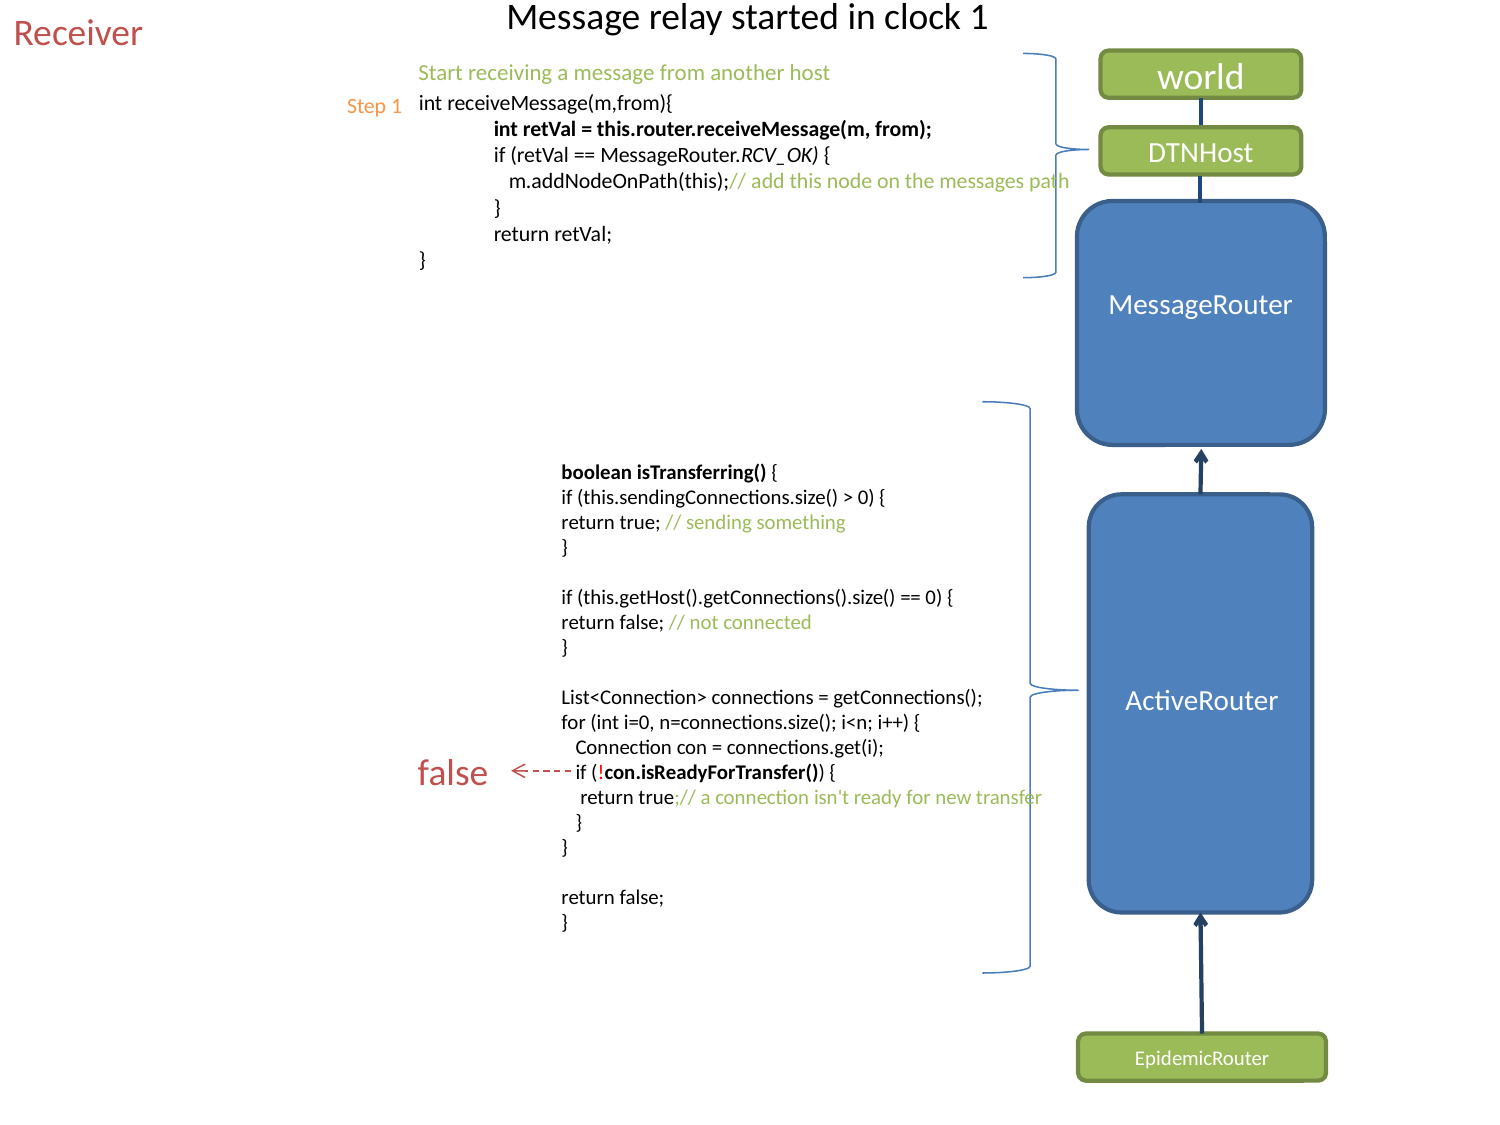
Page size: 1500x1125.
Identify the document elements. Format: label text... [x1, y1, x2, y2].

text_box Start receiving a message from another host [403, 50, 847, 80]
text_box Receiver [0, 0, 72, 61]
text_box DTNHost [1098, 125, 1304, 177]
text_box boolean isTransferring() { if (this.sendingConnections.size() > 0) { return true; // sending something } if (this.getHost().getConnections().size() == 0) { return false; // not connected } List<Connection> connections = getConnections(); for (int i=0, n=connections.size(); i<n; i++) { Connection con = connections.get(i); if (!con.isReadyForTransfer()) { return true;// a connection isn't ready for new transfer } } return false; } [546, 451, 1058, 941]
text_box Step 1 [332, 84, 403, 126]
text_box ActiveRouter [1110, 673, 1294, 724]
text_box [1074, 198, 1328, 448]
text_box [982, 941, 1031, 974]
text_box Message relay started in clock 1 [72, 0, 1423, 116]
text_box EpidemicRouter [1075, 1031, 1329, 1083]
text_box int receiveMessage(m,from){ int retVal = this.router.receiveMessage(m, from); if (retVal == MessageRouter.RCV_OK) { m.addNodeOnPath(this);// add this node on the messages path } return retVal; } [403, 80, 1086, 280]
text_box [982, 400, 1031, 451]
text_box false [402, 740, 504, 801]
text_box [1058, 688, 1079, 692]
text_box [1086, 492, 1315, 915]
text_box MessageRouter [1093, 277, 1309, 328]
